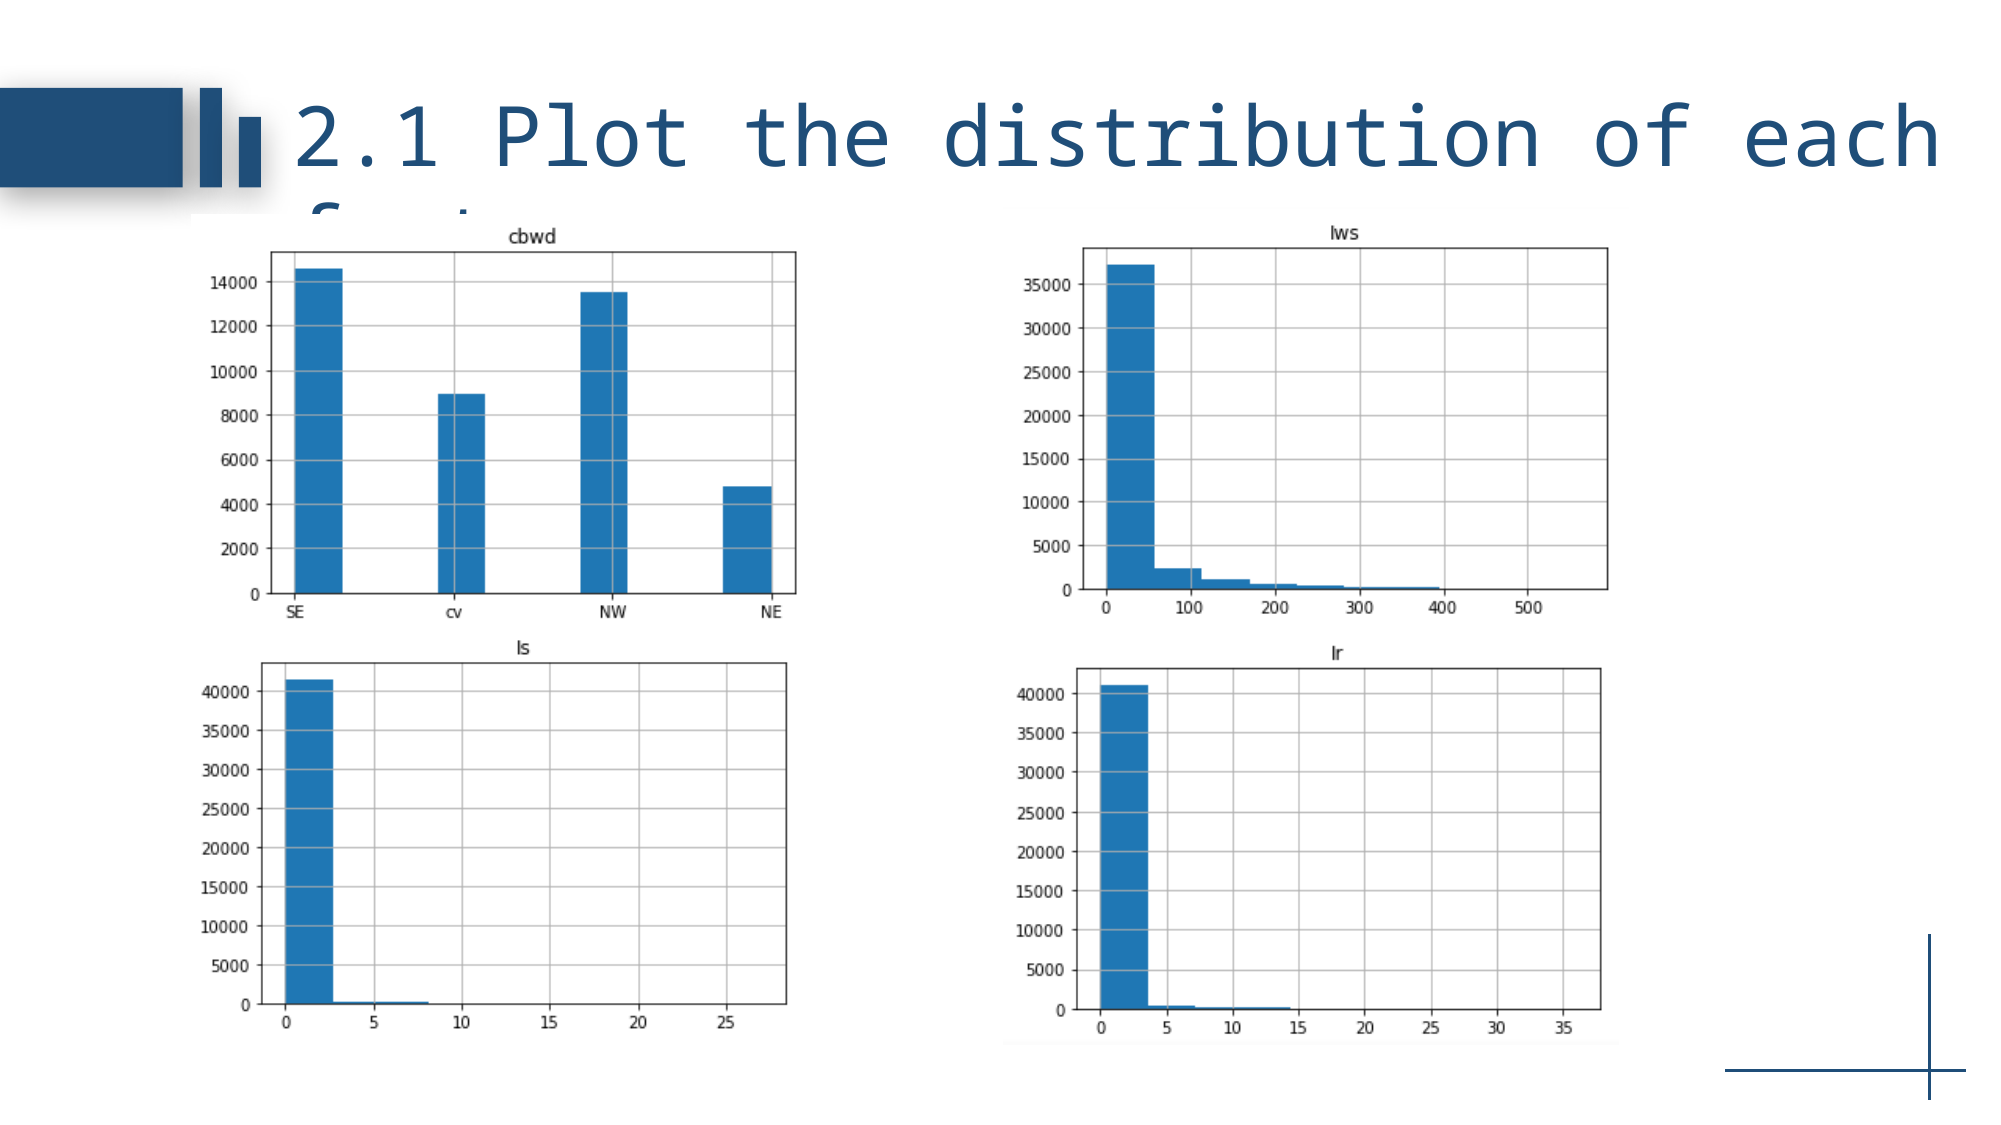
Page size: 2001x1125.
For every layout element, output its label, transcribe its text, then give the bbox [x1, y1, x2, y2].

picture [180, 214, 814, 1049]
text_box 2.1 Plot the distribution of each feature [278, 76, 2000, 291]
text_box [199, 87, 223, 188]
picture [1003, 207, 1629, 628]
text_box [0, 87, 184, 188]
picture [1003, 629, 1619, 1045]
text_box [238, 116, 262, 188]
